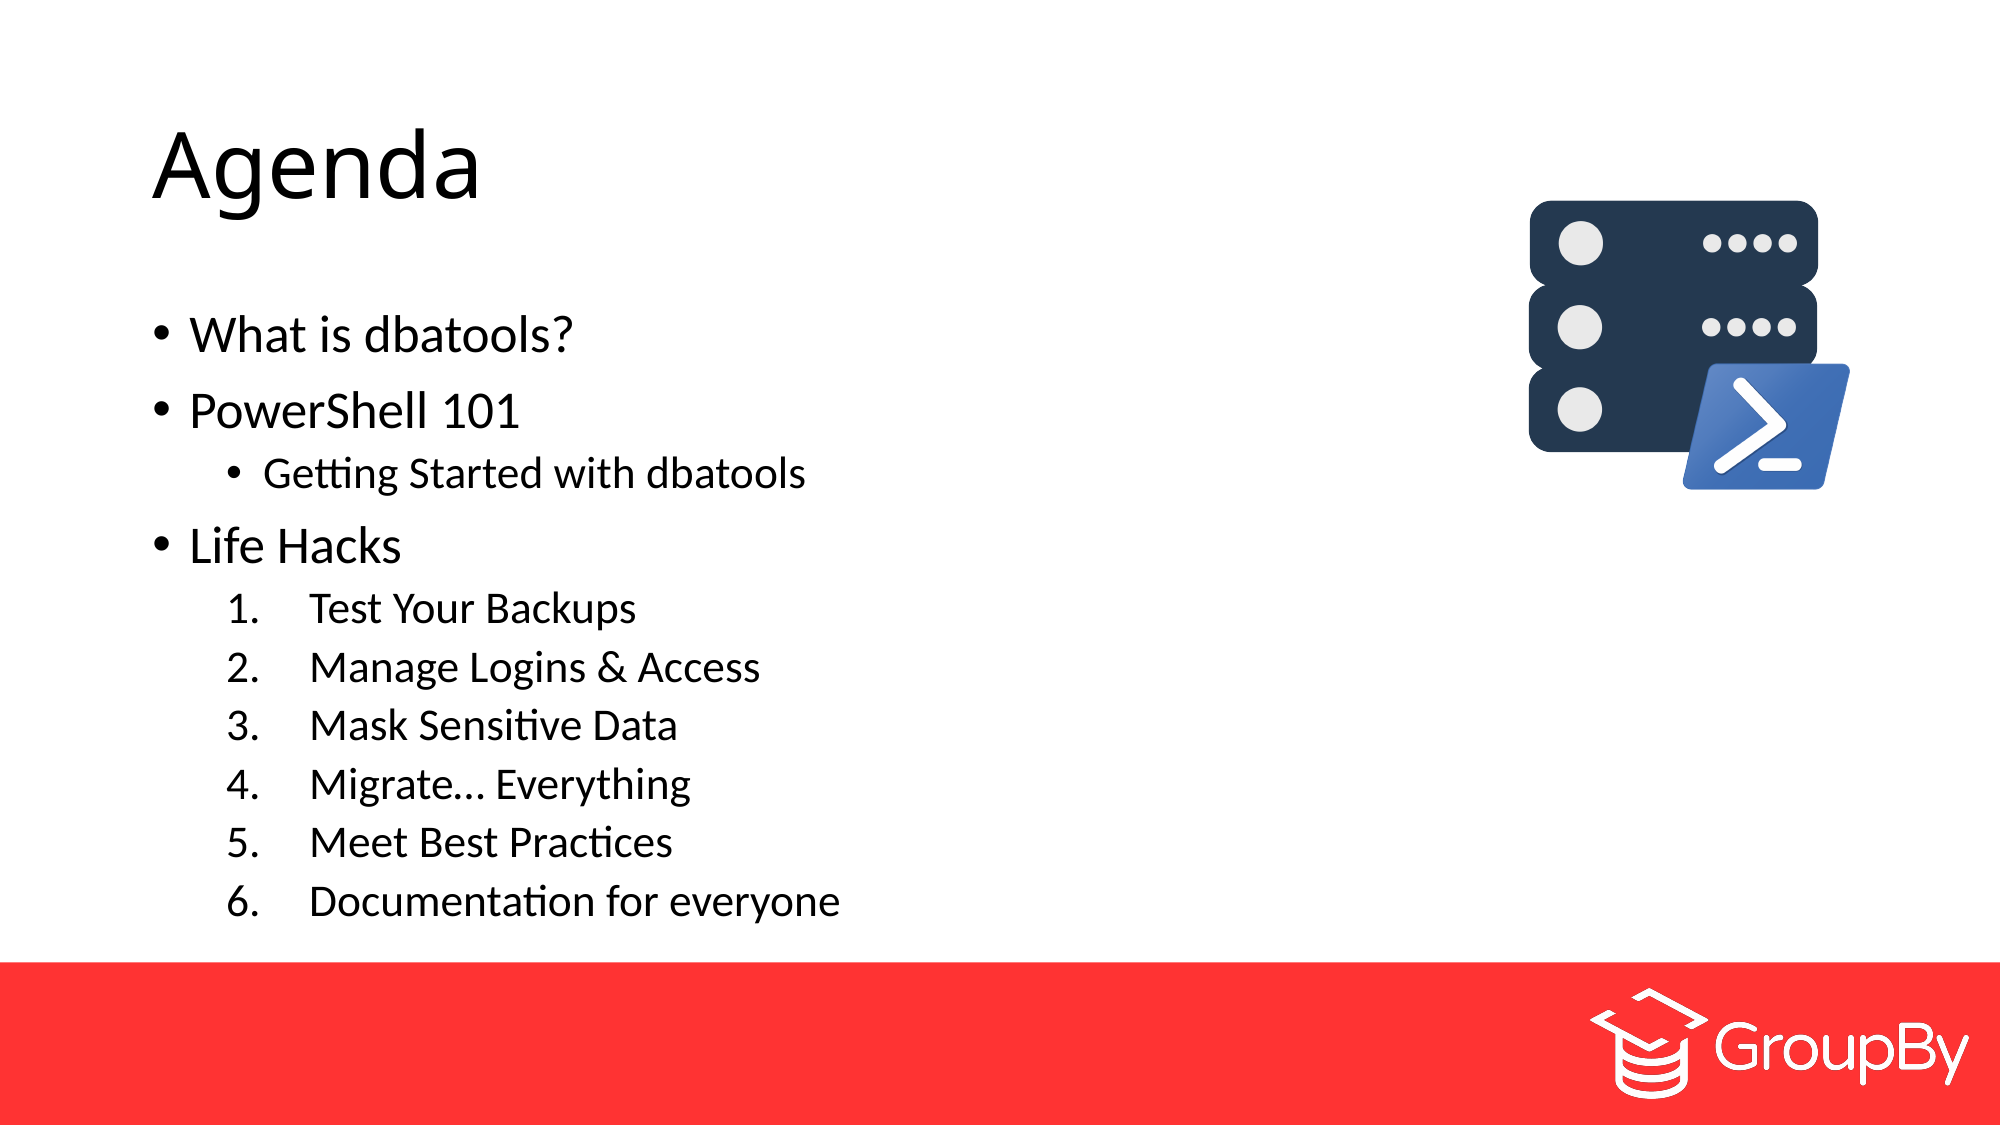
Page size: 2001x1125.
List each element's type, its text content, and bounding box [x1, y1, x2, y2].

list What is dbatools? PowerShell 101 Getting Started with dbatools Life Hacks Test Your Backups Manage Logins & Access Mask Sensitive Data Migrate… Everything Meet Best Practices Documentation for everyone [137, 299, 1863, 938]
picture [1472, 164, 1863, 555]
title Agenda [137, 59, 1863, 278]
picture [1590, 988, 1969, 1099]
